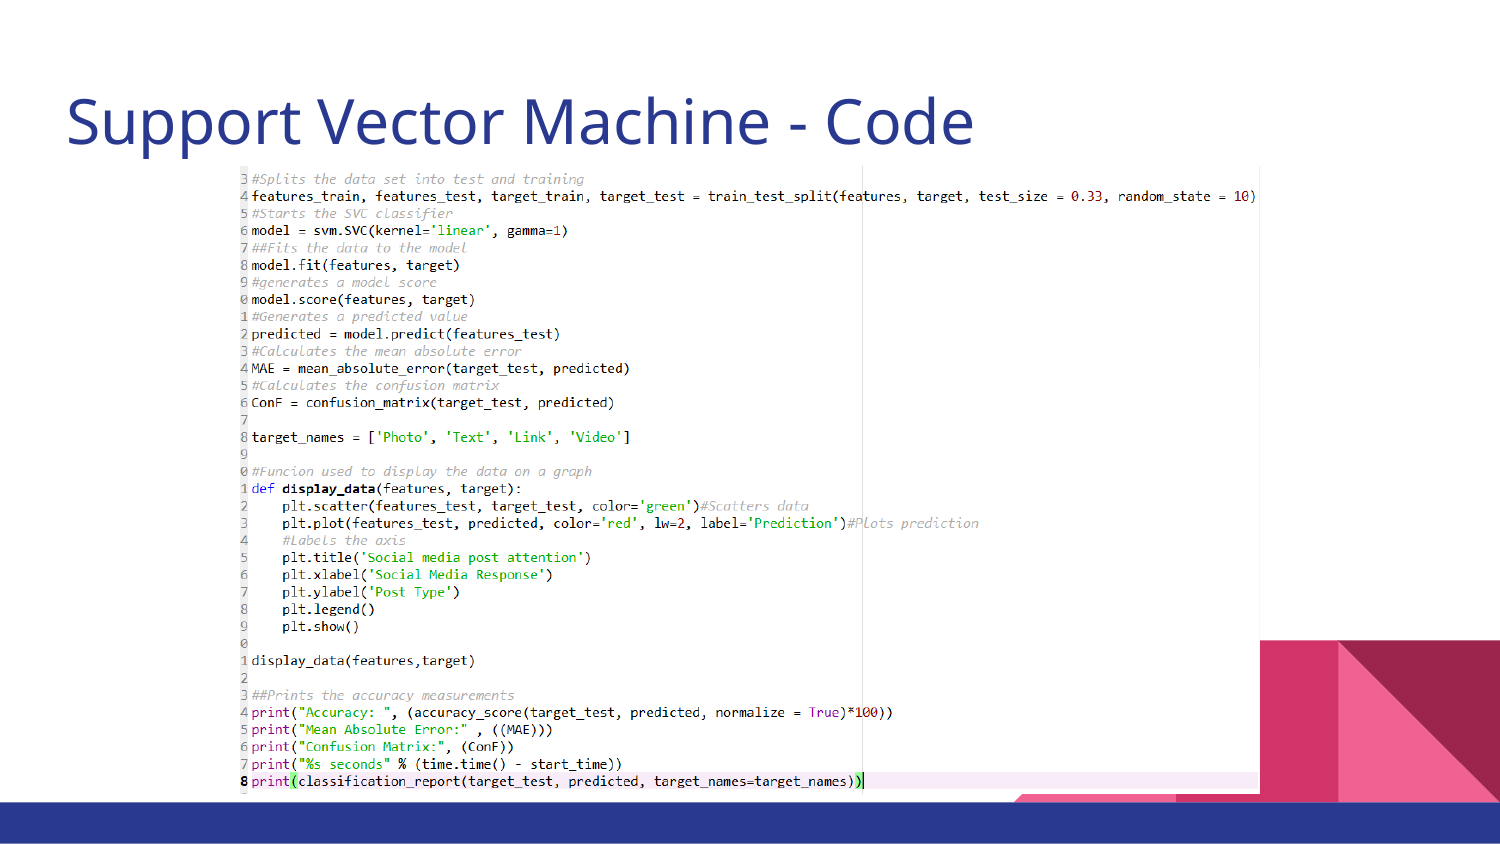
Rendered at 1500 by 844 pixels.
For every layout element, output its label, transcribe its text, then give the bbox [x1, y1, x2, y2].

picture [240, 166, 1260, 794]
title Support Vector Machine - Code [51, 67, 1449, 167]
